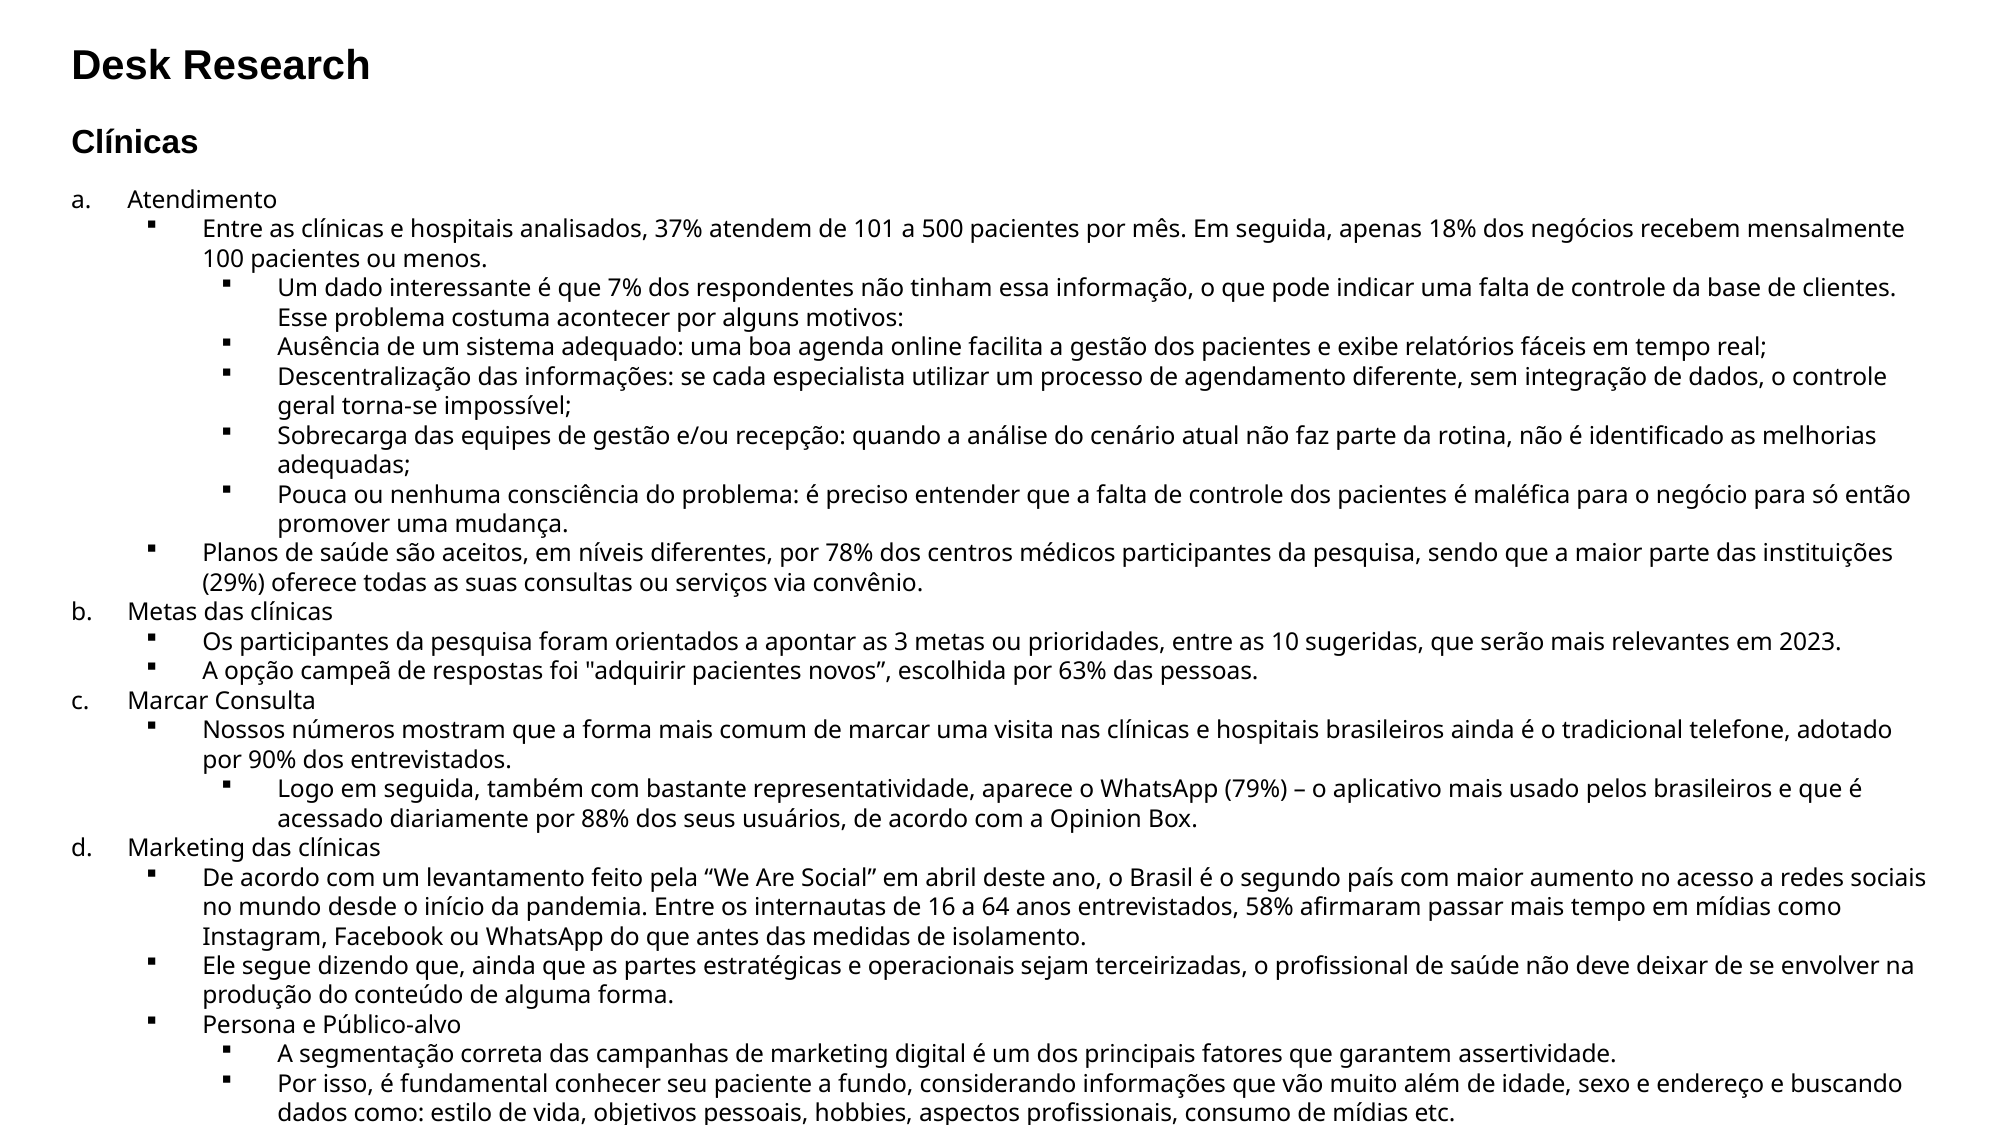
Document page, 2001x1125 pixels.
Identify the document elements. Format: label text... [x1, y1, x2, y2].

text_box Clínicas [56, 109, 746, 176]
text_box Desk Research [56, 26, 573, 94]
text_box Atendimento Entre as clínicas e hospitais analisados, 37% atendem de 101 a 500 pacientes por mês. Em seguida, apenas 18% dos negócios recebem mensalmente 100 pacientes ou menos. Um dado interessante é que 7% dos respondentes não tinham essa informação, o que pode indicar uma falta de controle da base de clientes. Esse problema costuma acontecer por alguns motivos: Ausência de um sistema adequado: uma boa agenda online facilita a gestão dos pacientes e exibe relatórios fáceis em tempo real; Descentralização das informações: se cada especialista utilizar um processo de agendamento diferente, sem integração de dados, o controle geral torna-se impossível; Sobrecarga das equipes de gestão e/ou recepção: quando a análise do cenário atual não faz parte da rotina, não é identificado as melhorias adequadas; Pouca ou nenhuma consciência do problema: é preciso entender que a falta de controle dos pacientes é maléfica para o negócio para só então promover uma mudança. Planos de saúde são aceitos, em níveis diferentes, por 78% dos centros médicos participantes da pesquisa, sendo que a maior parte das instituições (29%) oferece todas as suas consultas ou serviços via convênio. Metas das clínicas Os participantes da pesquisa foram orientados a apontar as 3 metas ou prioridades, entre as 10 sugeridas, que serão mais relevantes em 2023. A opção campeã de respostas foi "adquirir pacientes novos”, escolhida por 63% das pessoas. Marcar Consulta Nossos números mostram que a forma mais comum de marcar uma visita nas clínicas e hospitais brasileiros ainda é o tradicional telefone, adotado por 90% dos entrevistados. Logo em seguida, também com bastante representatividade, aparece o WhatsApp (79%) – o aplicativo mais usado pelos brasileiros e que é acessado diariamente por 88% dos seus usuários, de acordo com a Opinion Box. Marketing das clínicas De acordo com um levantamento feito pela “We Are Social” em abril deste ano, o Brasil é o segundo país com maior aumento no acesso a redes sociais no mundo desde o início da pandemia. Entre os internautas de 16 a 64 anos entrevistados, 58% afirmaram passar mais tempo em mídias como Instagram, Facebook ou WhatsApp do que antes das medidas de isolamento. Ele segue dizendo que, ainda que as partes estratégicas e operacionais sejam terceirizadas, o profissional de saúde não deve deixar de se envolver na produção do conteúdo de alguma forma. Persona e Público-alvo A segmentação correta das campanhas de marketing digital é um dos principais fatores que garantem assertividade. Por isso, é fundamental conhecer seu paciente a fundo, considerando informações que vão muito além de idade, sexo e endereço e buscando dados como: estilo de vida, objetivos pessoais, hobbies, aspectos profissionais, consumo de mídias etc. “É um erro querer estar em todas as redes sociais, você tem que estar onde seus pacientes estão e onde você consegue investir tempo e energia. Não adianta ter um perfil se você não consegue atualizá-lo” [56, 176, 1944, 1125]
